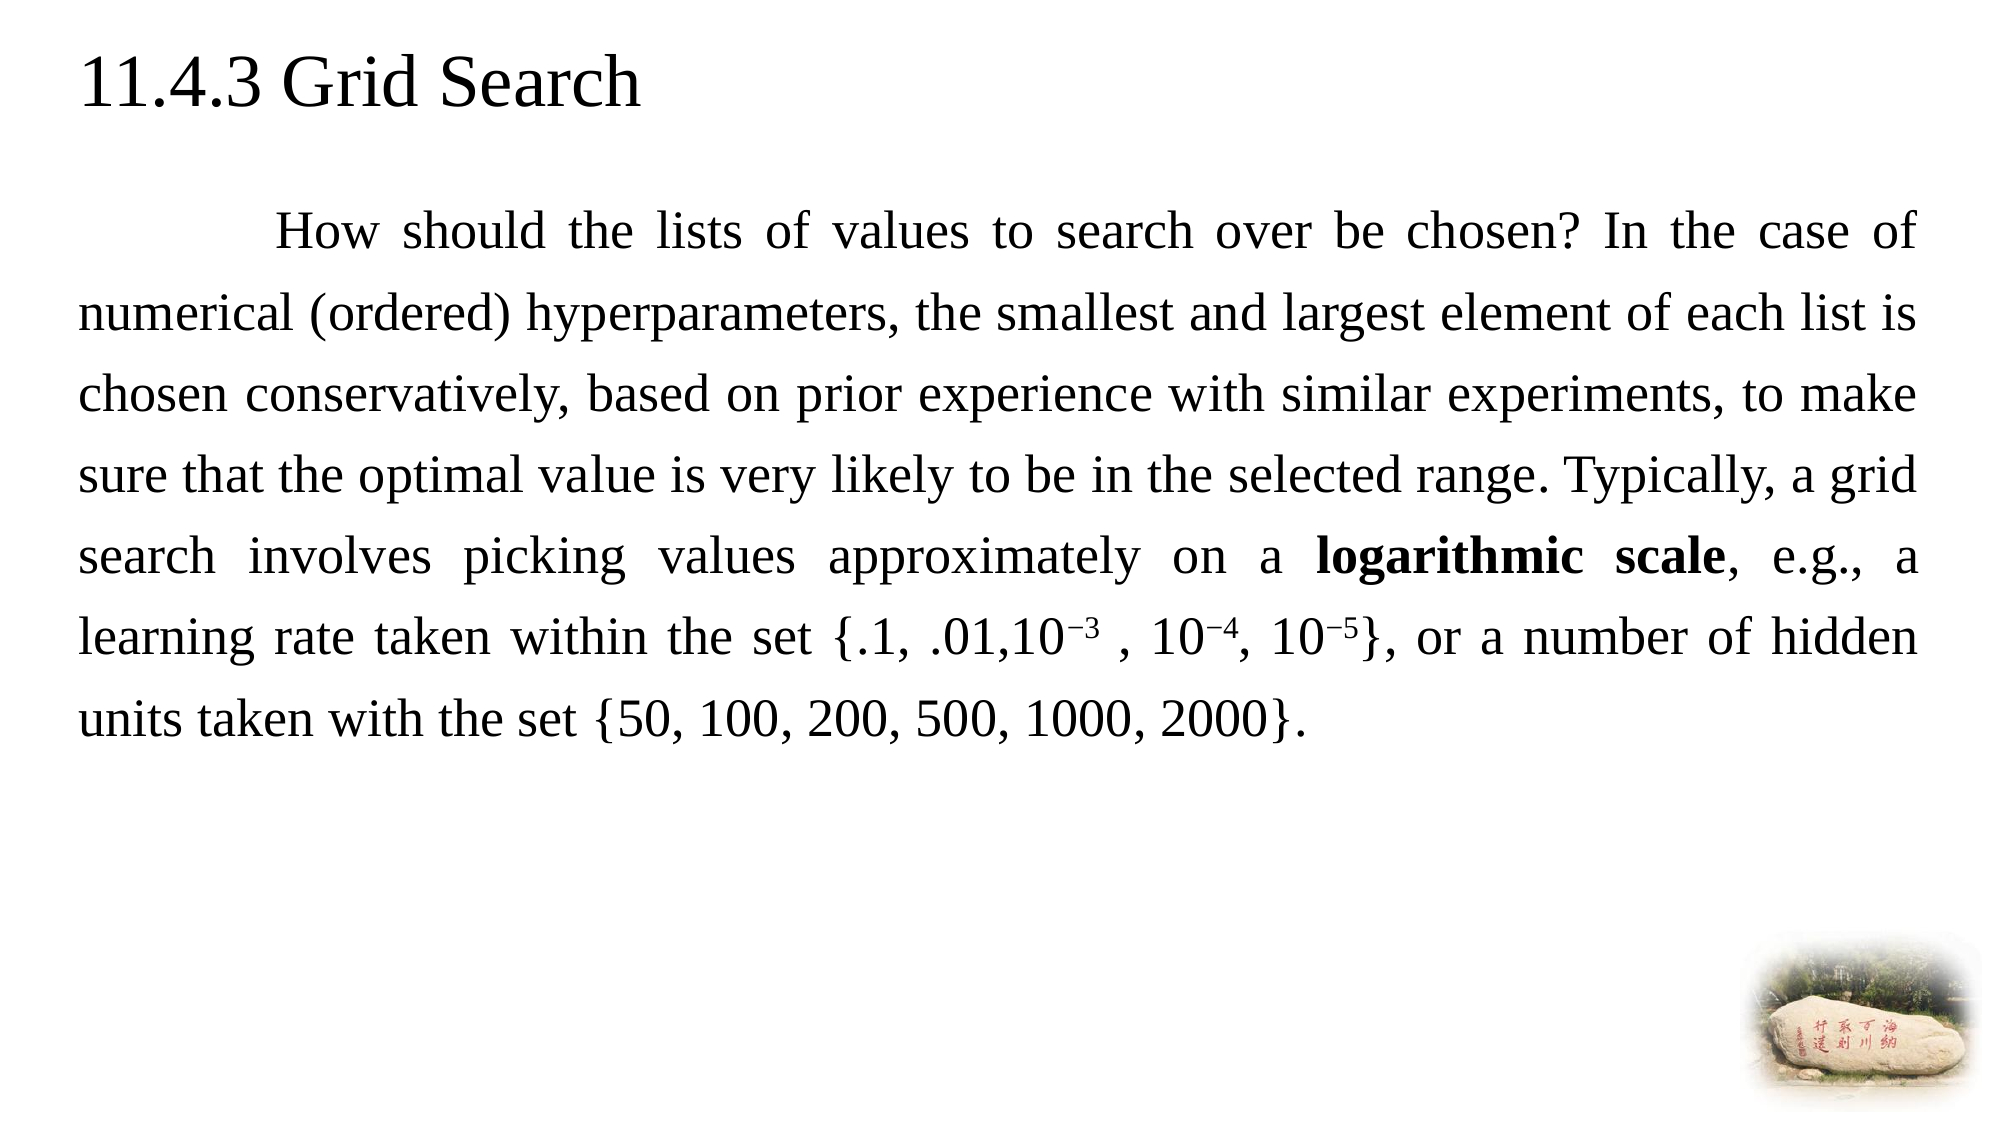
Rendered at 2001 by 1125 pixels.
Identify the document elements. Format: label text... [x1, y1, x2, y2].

list How should the lists of values to search over be chosen? In the case of numerical (ordered) hyperparameters, the smallest and largest element of each list is chosen conservatively, based on prior experience with similar experiments, to make sure that the optimal value is very likely to be in the selected range. Typically, a grid search involves picking values approximately on a logarithmic scale, e.g., a learning rate taken within the set {.1, .01,10−3 , 10−4, 10−5}, or a number of hidden units taken with the set {50, 100, 200, 500, 1000, 2000}. [63, 171, 1936, 1014]
title 11.4.3 Grid Search [63, 21, 1936, 142]
picture [1740, 927, 1985, 1112]
